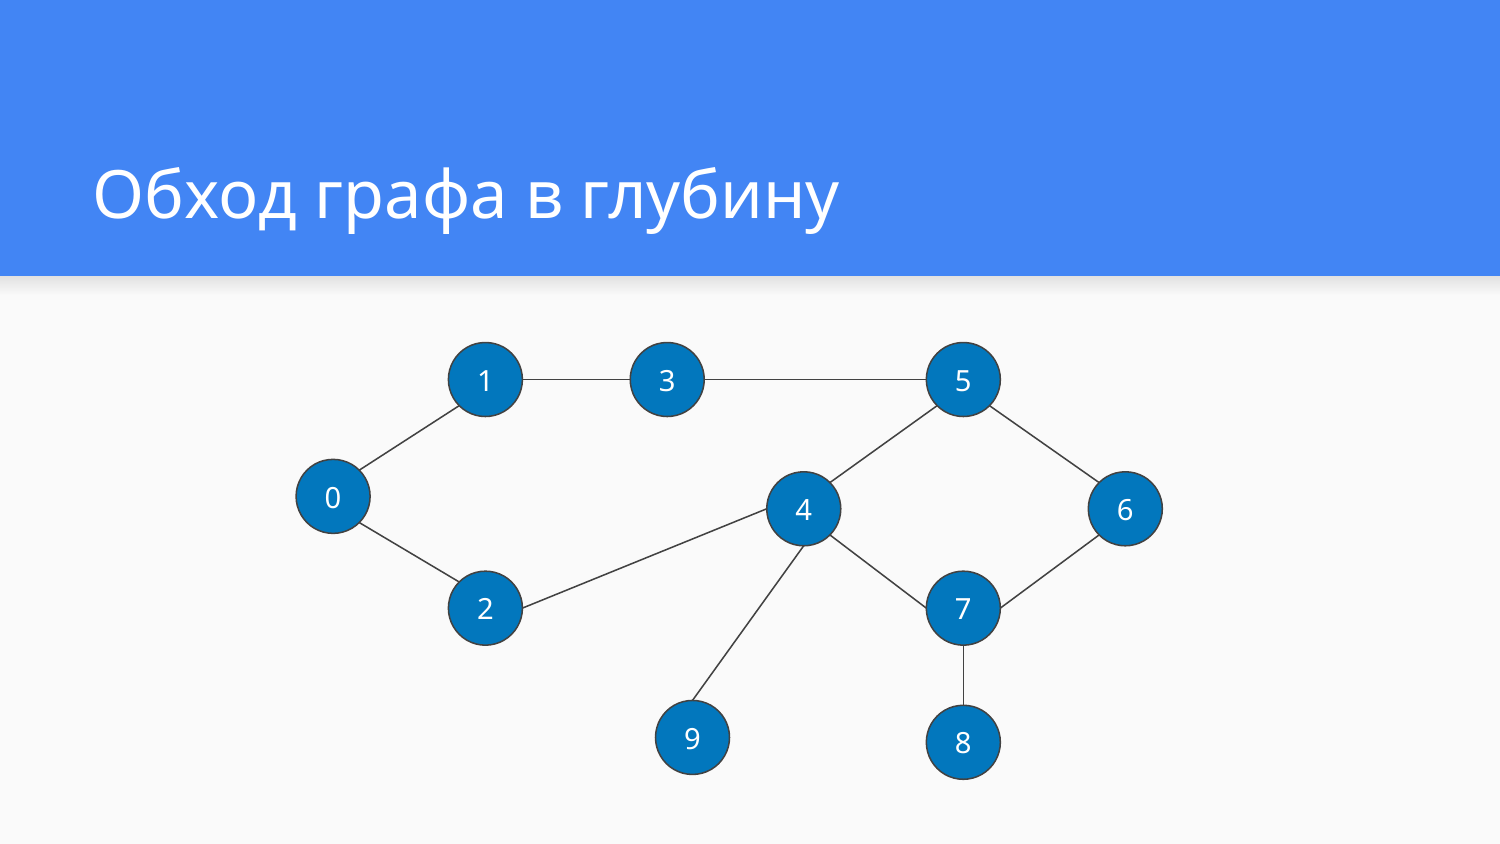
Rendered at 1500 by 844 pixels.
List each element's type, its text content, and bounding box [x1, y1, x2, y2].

text_box 5 [926, 342, 1001, 417]
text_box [989, 405, 1100, 483]
text_box 2 [448, 571, 522, 646]
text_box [829, 405, 938, 483]
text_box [829, 534, 927, 609]
text_box 1 [448, 342, 523, 417]
text_box 8 [926, 705, 1001, 780]
text_box 3 [630, 342, 705, 417]
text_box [522, 508, 767, 609]
text_box 0 [296, 459, 371, 534]
text_box 6 [1088, 471, 1163, 546]
text_box 4 [766, 471, 841, 546]
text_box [358, 405, 460, 471]
text_box 9 [655, 700, 730, 775]
title Обход графа в глубину [77, 121, 1427, 248]
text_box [358, 522, 460, 583]
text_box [692, 545, 804, 701]
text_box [999, 534, 1100, 609]
text_box 7 [927, 571, 1000, 646]
